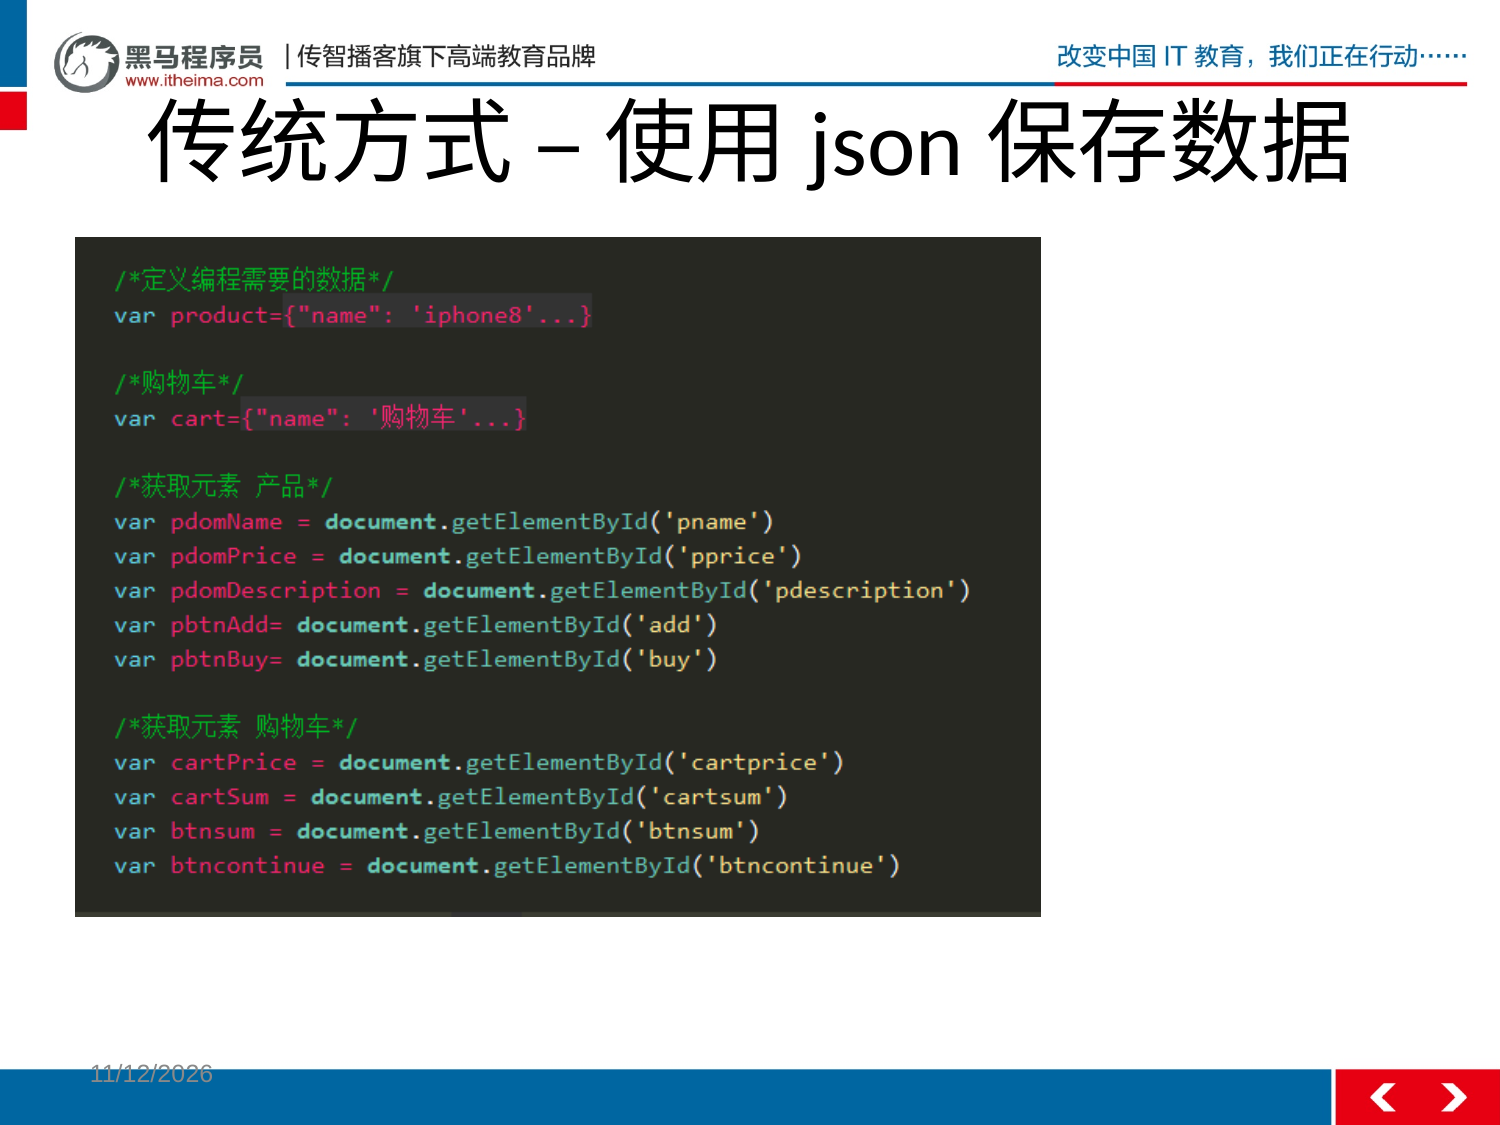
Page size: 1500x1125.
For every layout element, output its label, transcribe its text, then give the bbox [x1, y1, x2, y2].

text_box [75, 1042, 425, 1103]
title 传统方式 – 使用json保存数据 [75, 45, 1425, 233]
picture [0, 0, 1500, 1125]
